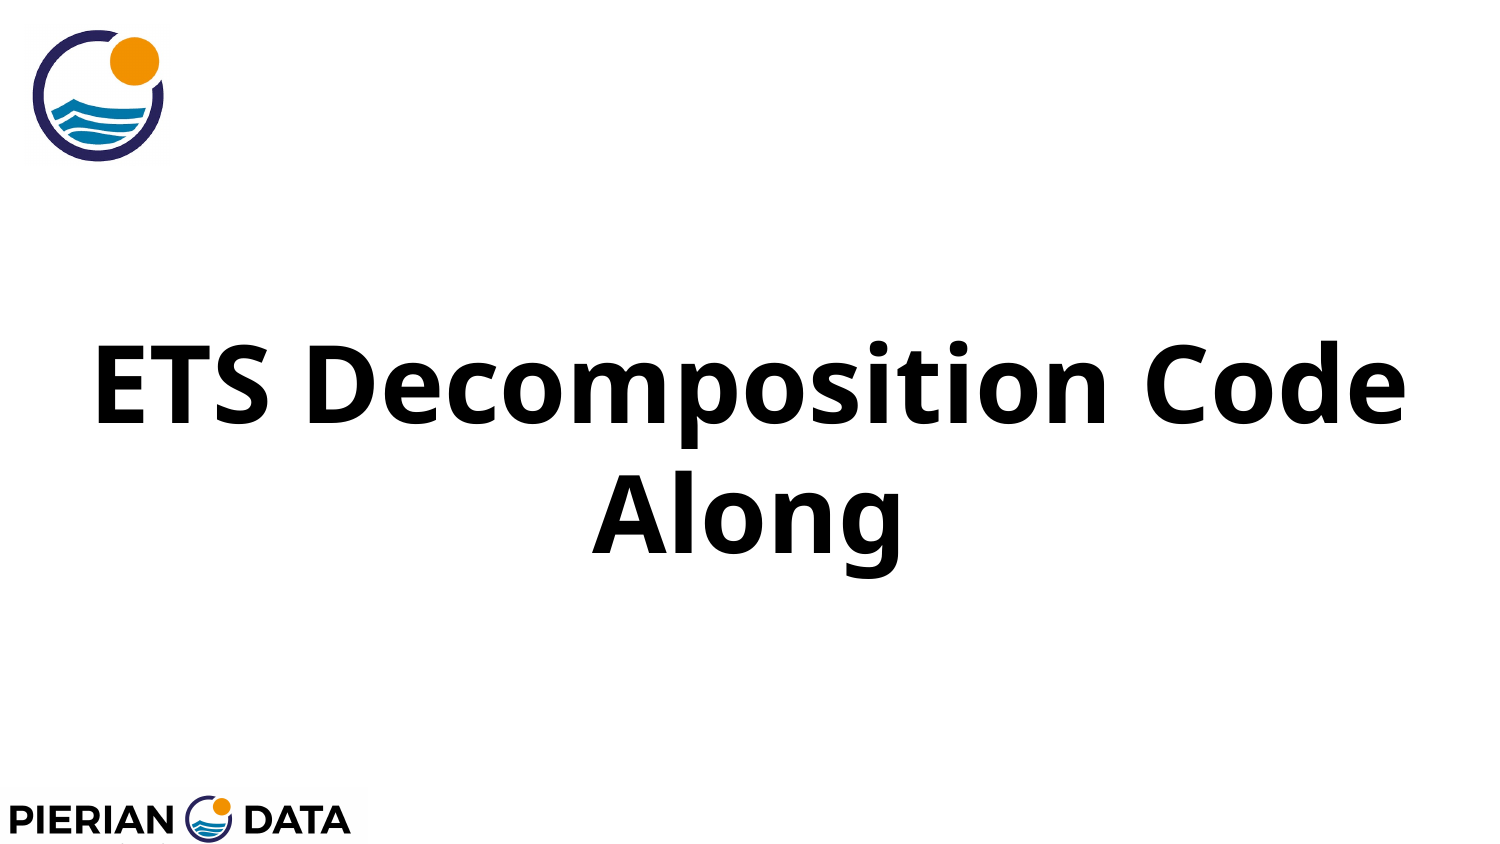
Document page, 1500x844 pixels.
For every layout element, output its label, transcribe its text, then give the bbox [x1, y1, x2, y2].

picture [0, 787, 368, 844]
title ETS Decomposition Code Along [51, 253, 1449, 591]
picture [24, 24, 172, 167]
